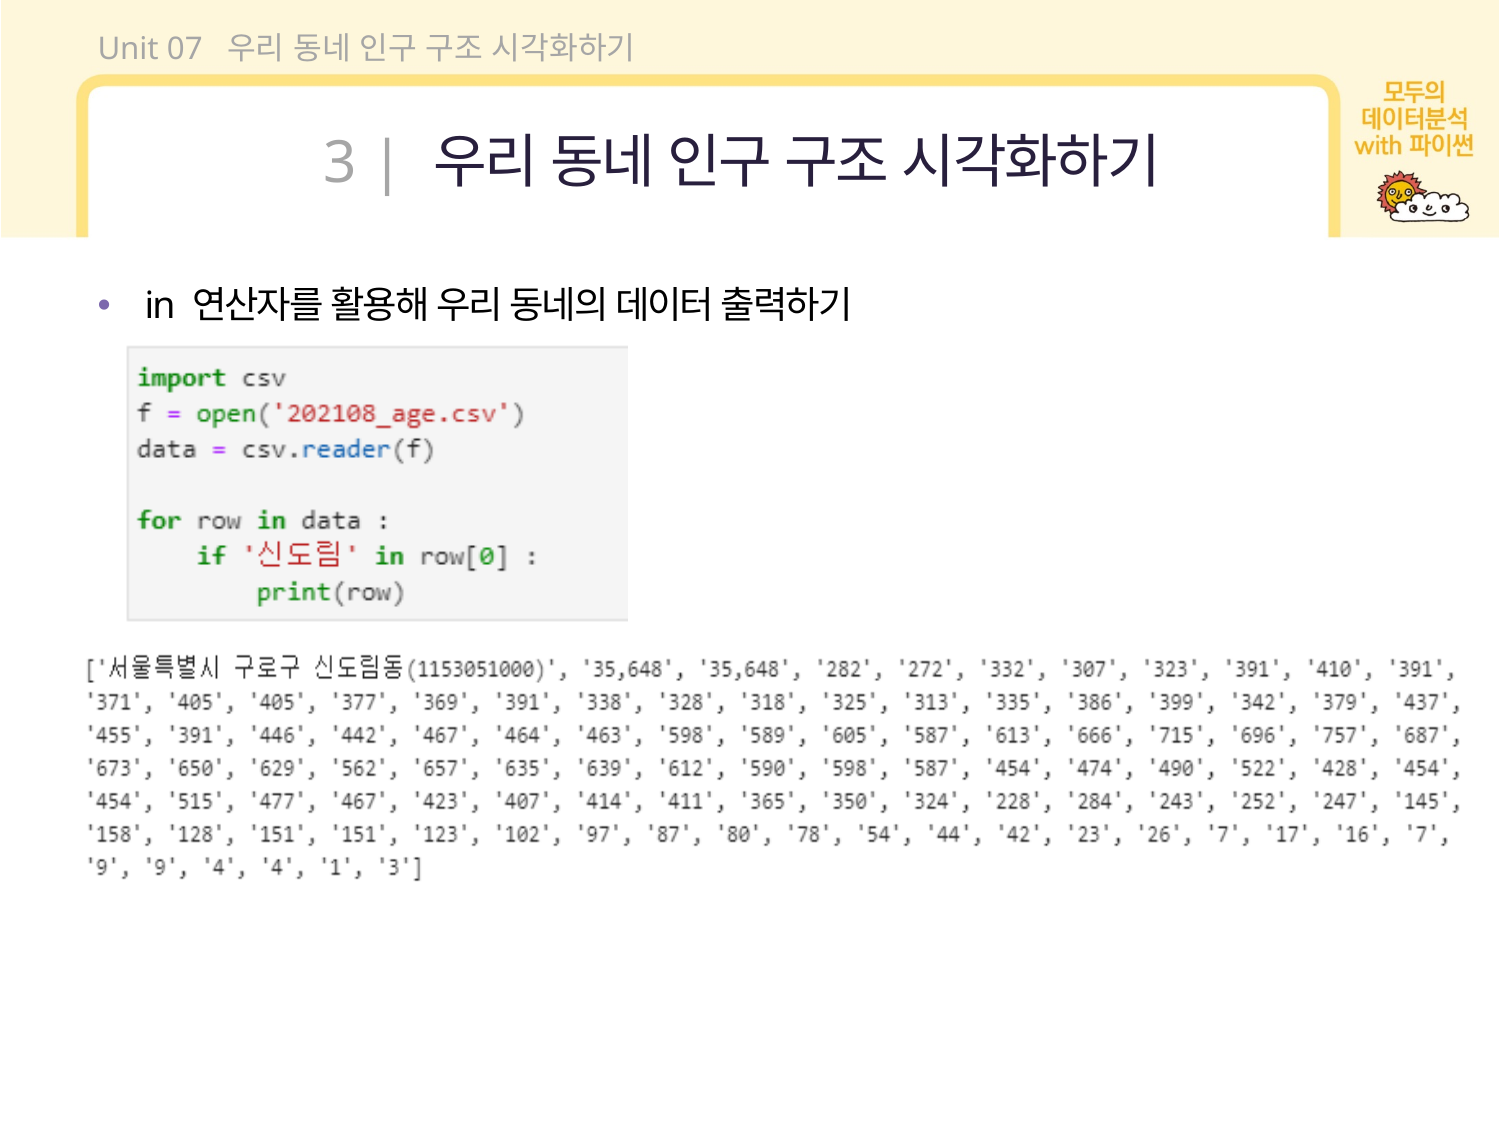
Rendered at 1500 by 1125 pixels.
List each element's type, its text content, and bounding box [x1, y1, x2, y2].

picture [1, 0, 1499, 1125]
text_box Unit 07 우리 동네 인구 구조 시각화하기 [82, 0, 1133, 74]
text_box 3 | 우리 동네 인구 구조 시각화하기 [217, 117, 1268, 202]
text_box in 연산자를 활용해 우리 동네의 데이터 출력하기 [82, 251, 1402, 334]
